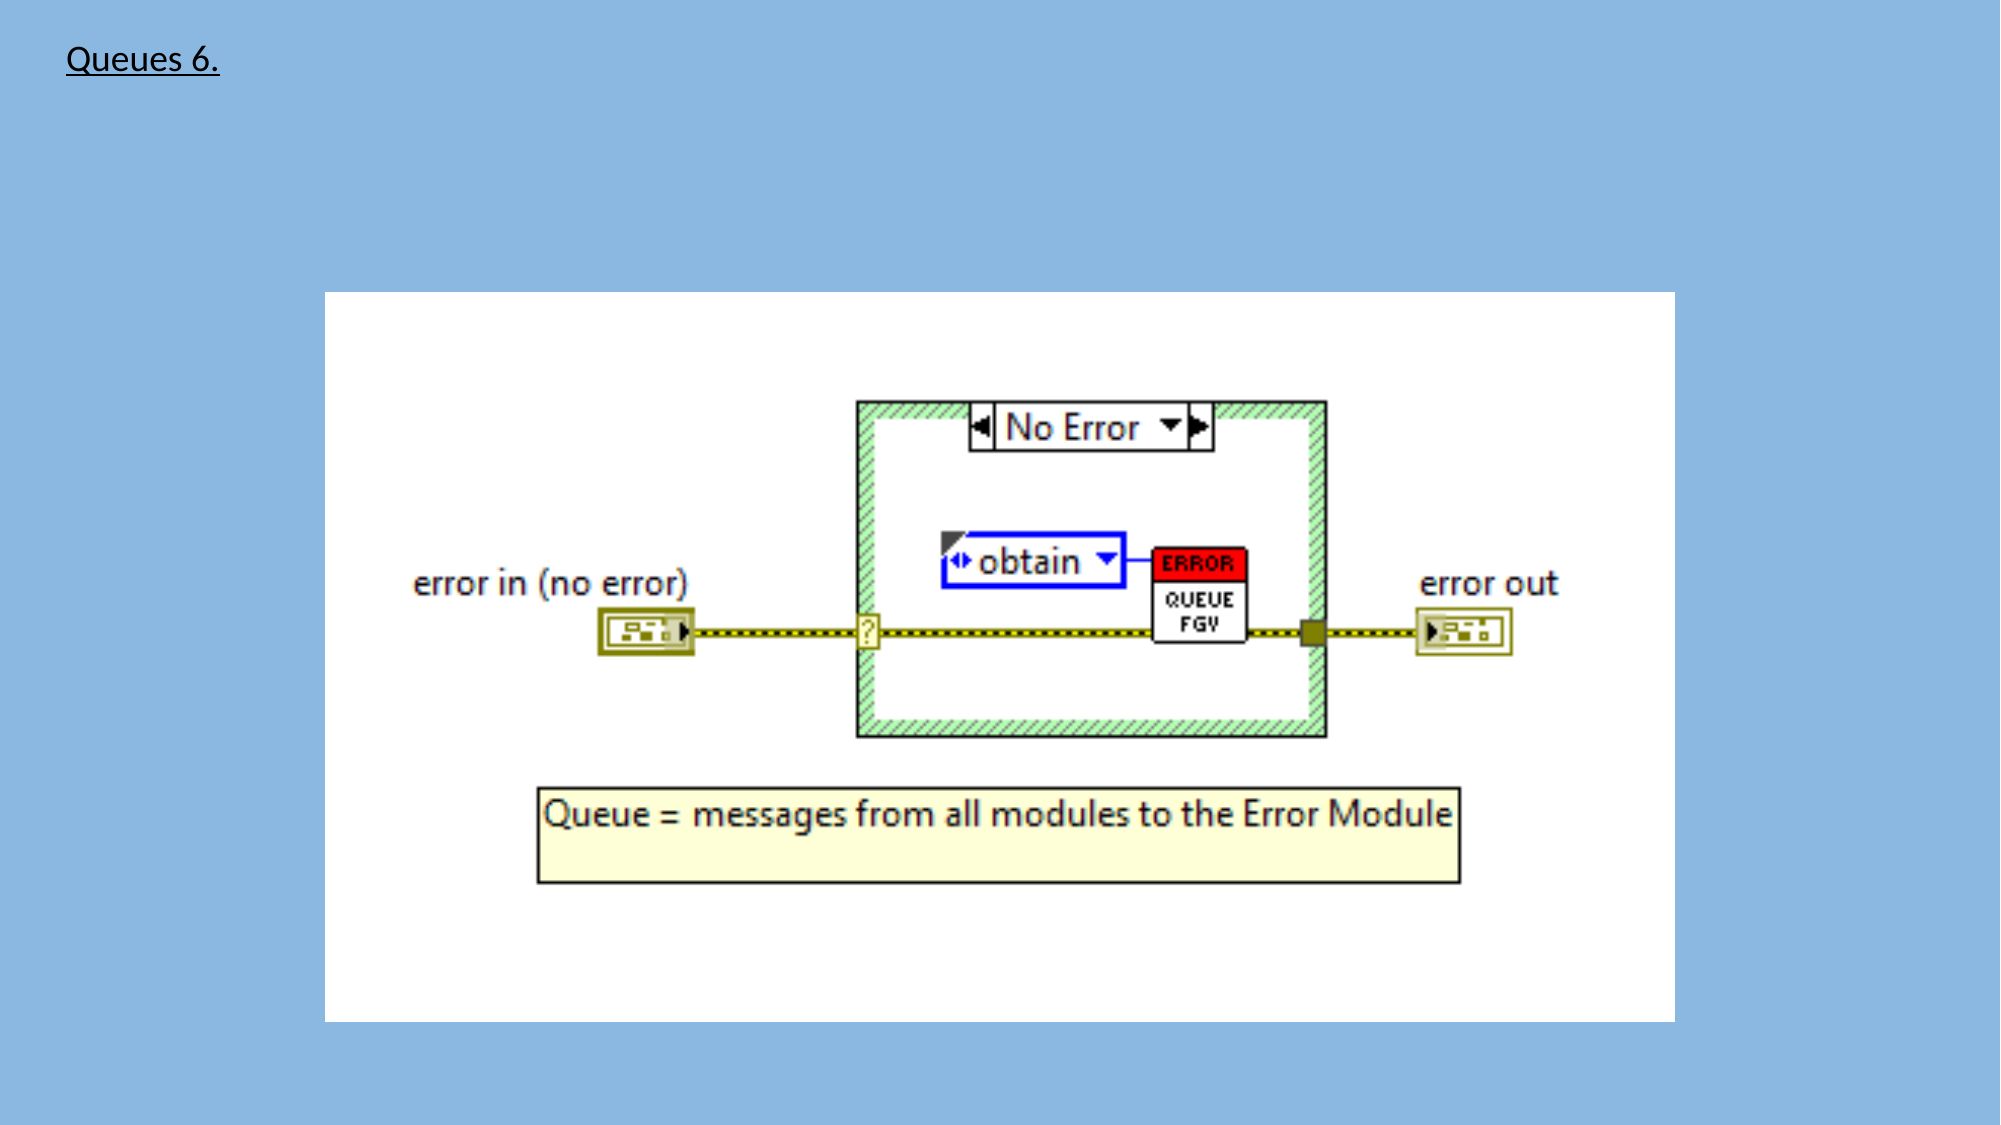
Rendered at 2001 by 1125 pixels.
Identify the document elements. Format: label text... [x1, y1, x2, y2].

text_box Queues 6. [51, 26, 236, 86]
picture [325, 292, 1675, 1022]
